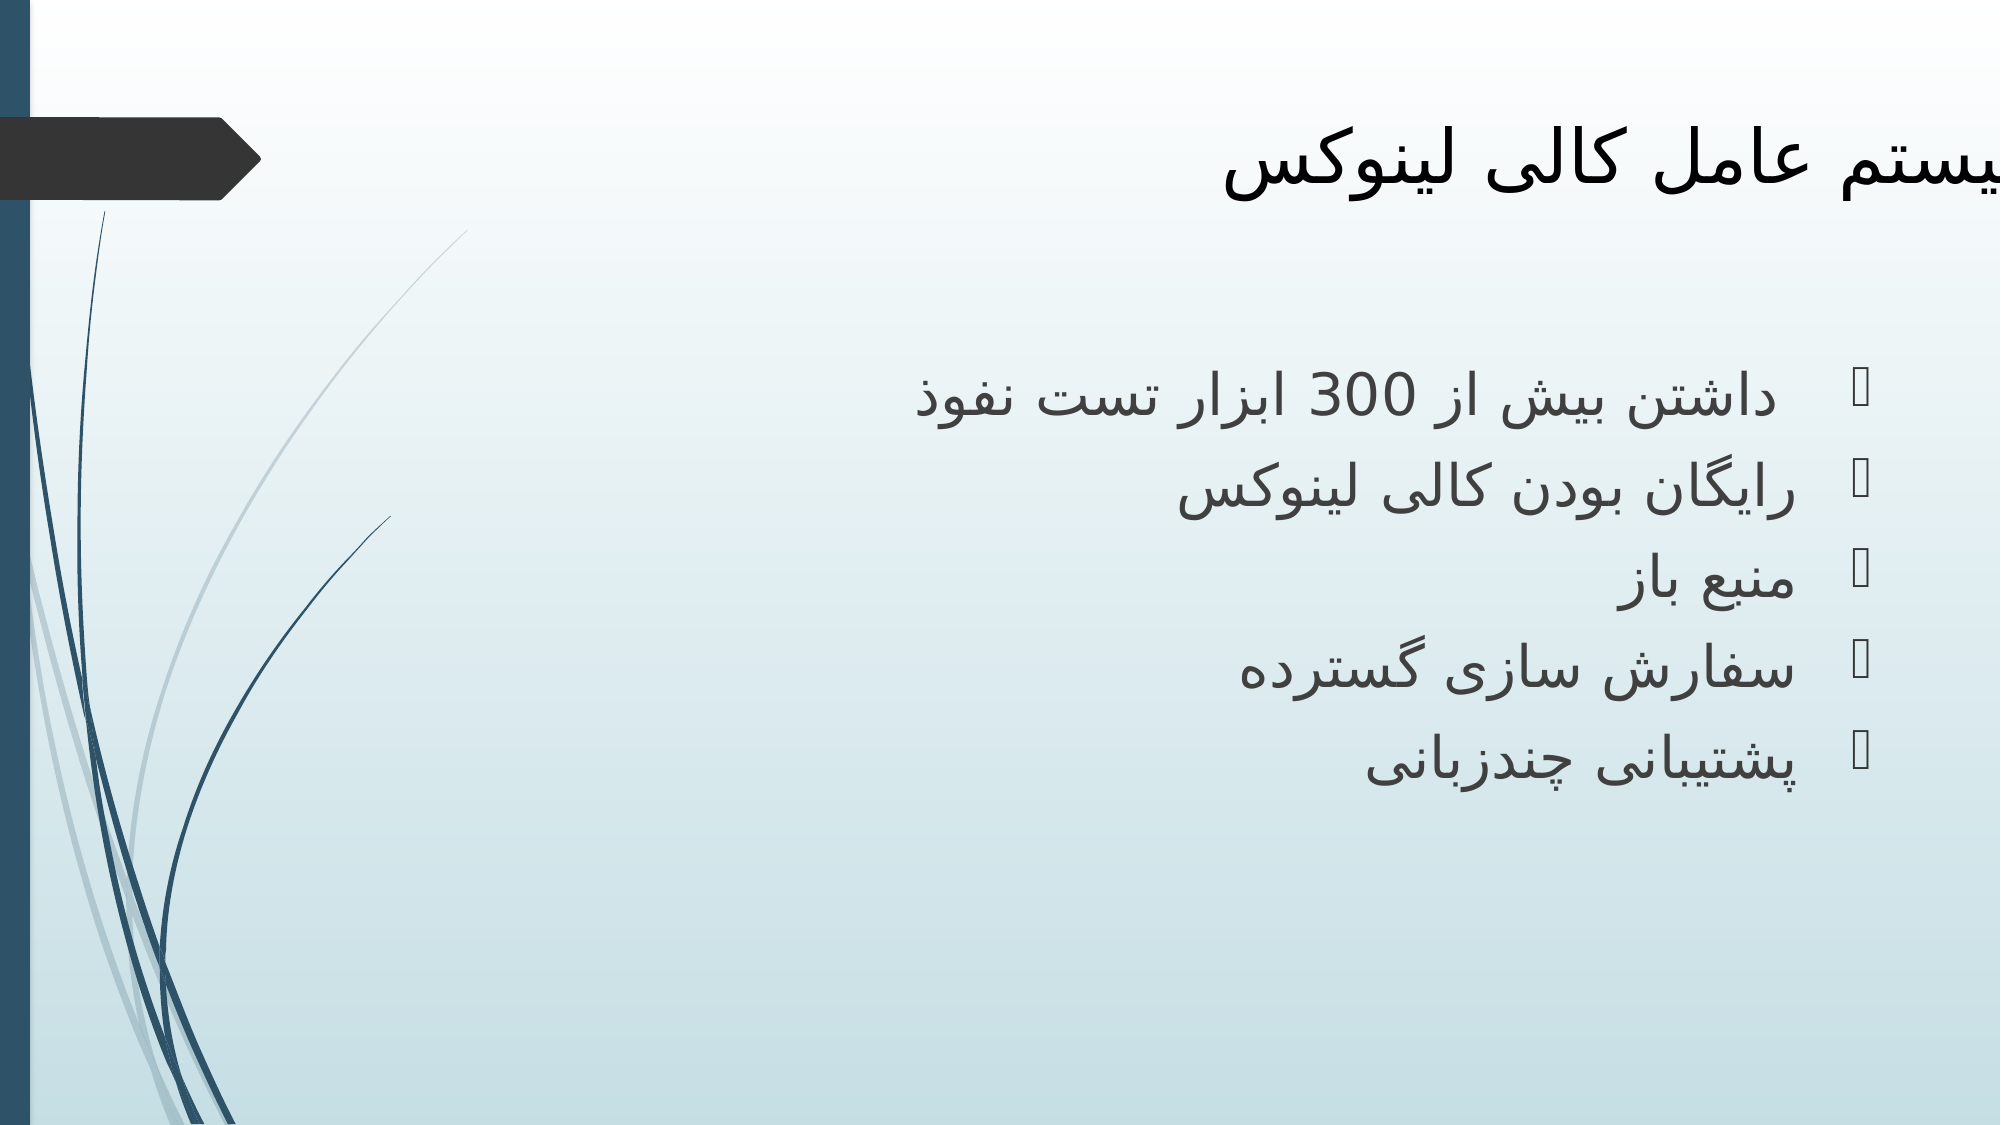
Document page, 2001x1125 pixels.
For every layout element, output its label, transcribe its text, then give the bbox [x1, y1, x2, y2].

title سیستم عامل کالی لینوکس [1206, 100, 2000, 311]
list داشتن بیش از 300 ابزار تست نفوذ رایگان بودن کالی لینوکس منبع باز سفارش سازی گسترده پشتیبانی چندزبانی [424, 350, 1888, 970]
